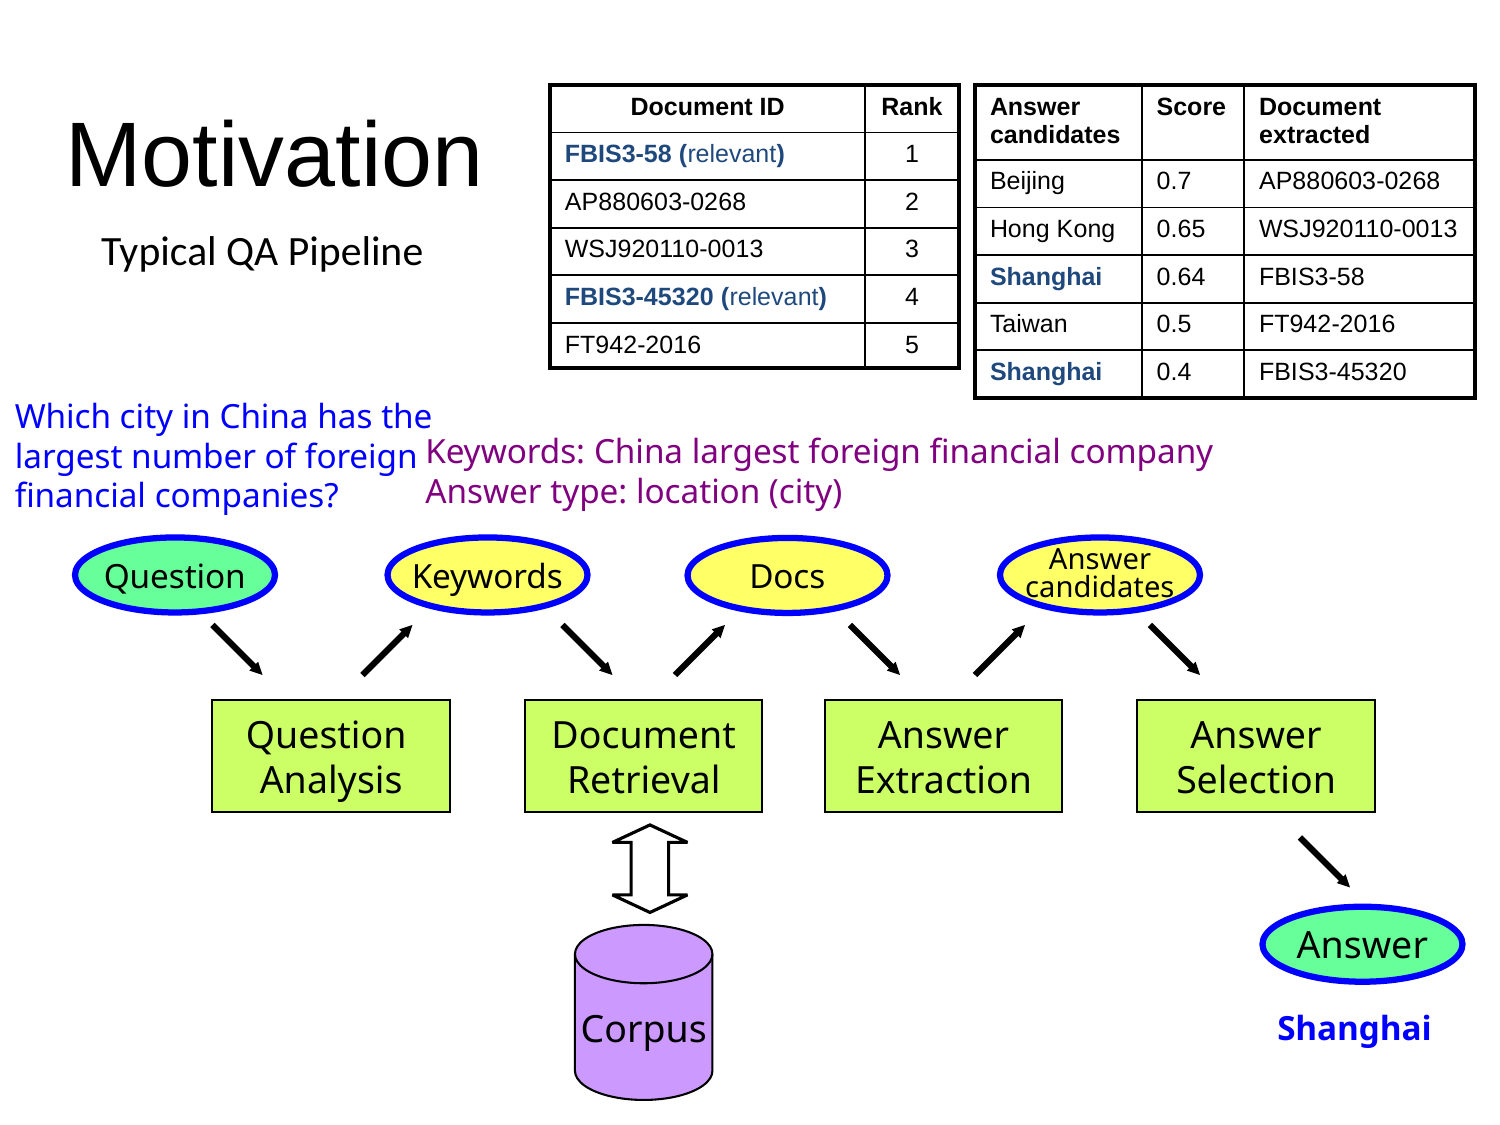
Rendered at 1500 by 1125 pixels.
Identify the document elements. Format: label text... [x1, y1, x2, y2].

text_box [75, 537, 276, 613]
table_cell 0.4 [1143, 351, 1243, 396]
table_header Document ID [552, 87, 864, 132]
text_box [1149, 624, 1201, 676]
table_cell FBIS3-58 (relevant) [552, 133, 864, 179]
text_box Corpus [574, 924, 713, 1100]
text_box [362, 624, 413, 676]
table_header Rank [866, 87, 957, 132]
table_cell FBIS3-45320 (relevant) [552, 276, 864, 322]
table_cell Taiwan [977, 304, 1141, 349]
table_cell Hong Kong [977, 208, 1141, 254]
table_cell FT942-2016 [1245, 304, 1473, 349]
text_box [612, 824, 688, 913]
table_cell 1 [866, 133, 957, 179]
text_box Typical QA Pipeline [86, 216, 439, 282]
table_cell AP880603-0268 [1245, 161, 1473, 207]
table_cell 0.64 [1143, 256, 1243, 302]
title Motivation [24, 85, 525, 214]
text_box [674, 624, 725, 676]
text_box [212, 624, 263, 676]
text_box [1262, 906, 1463, 1056]
table_cell Shanghai [977, 351, 1141, 396]
text_box Which city in China has the largest number of foreign financial companies? [0, 387, 450, 522]
text_box Answer Extraction [824, 699, 1063, 813]
table_cell AP880603-0268 [552, 181, 864, 227]
table_cell FT942-2016 [552, 324, 864, 366]
table_cell Beijing [977, 161, 1141, 207]
text_box Answer Selection [1137, 699, 1375, 813]
table_cell 0.7 [1143, 161, 1243, 207]
table_header Answer candidates [977, 87, 1141, 159]
table_cell FBIS3-58 [1245, 256, 1473, 302]
table_cell 2 [866, 181, 957, 227]
text_box Question Analysis [212, 699, 450, 813]
table_header Score [1143, 87, 1243, 159]
text_box [562, 624, 613, 676]
text_box [974, 624, 1025, 676]
table_cell WSJ920110-0013 [552, 229, 864, 274]
table_cell WSJ920110-0013 [1245, 208, 1473, 254]
table_cell 5 [866, 324, 957, 366]
table_cell Shanghai [977, 256, 1141, 302]
table_cell 4 [866, 276, 957, 322]
text_box Document Retrieval [524, 699, 763, 813]
table_cell 0.5 [1143, 304, 1243, 349]
text_box [849, 624, 901, 676]
table_cell 3 [866, 229, 957, 274]
table_cell FBIS3-45320 [1245, 351, 1473, 396]
table_header Document extracted [1245, 87, 1473, 159]
text_box [1299, 837, 1351, 888]
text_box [387, 422, 1217, 613]
table_cell 0.65 [1143, 208, 1243, 254]
